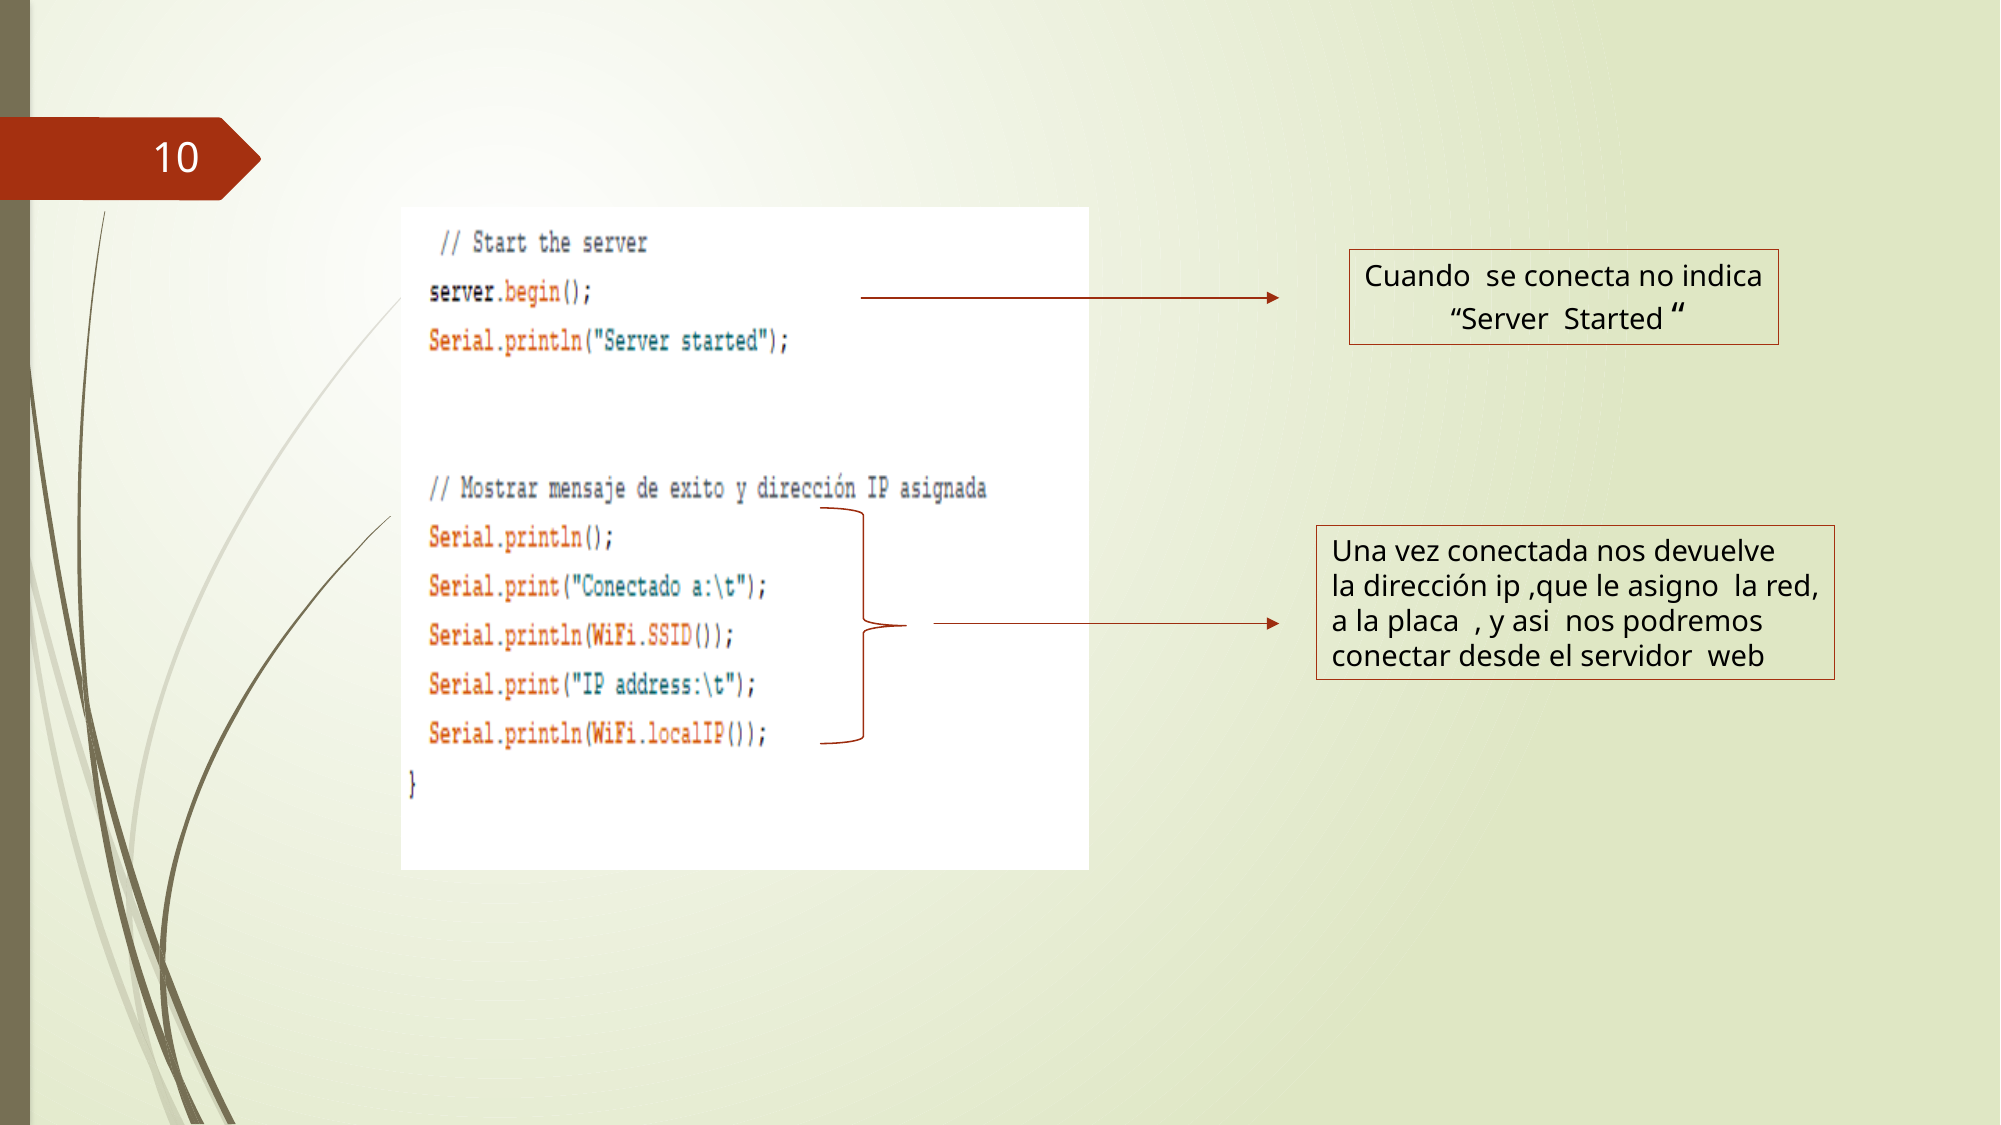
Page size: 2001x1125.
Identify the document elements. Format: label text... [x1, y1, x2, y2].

text_box Cuando se conecta no indica “Server Started “ [1349, 249, 1779, 345]
text_box Una vez conectada nos devuelve la dirección ip ,que le asigno la red, a la placa , y asi nos podremos conectar desde el servidor web [1316, 525, 1835, 680]
slide_number 10 [87, 129, 216, 190]
picture [400, 207, 1089, 871]
